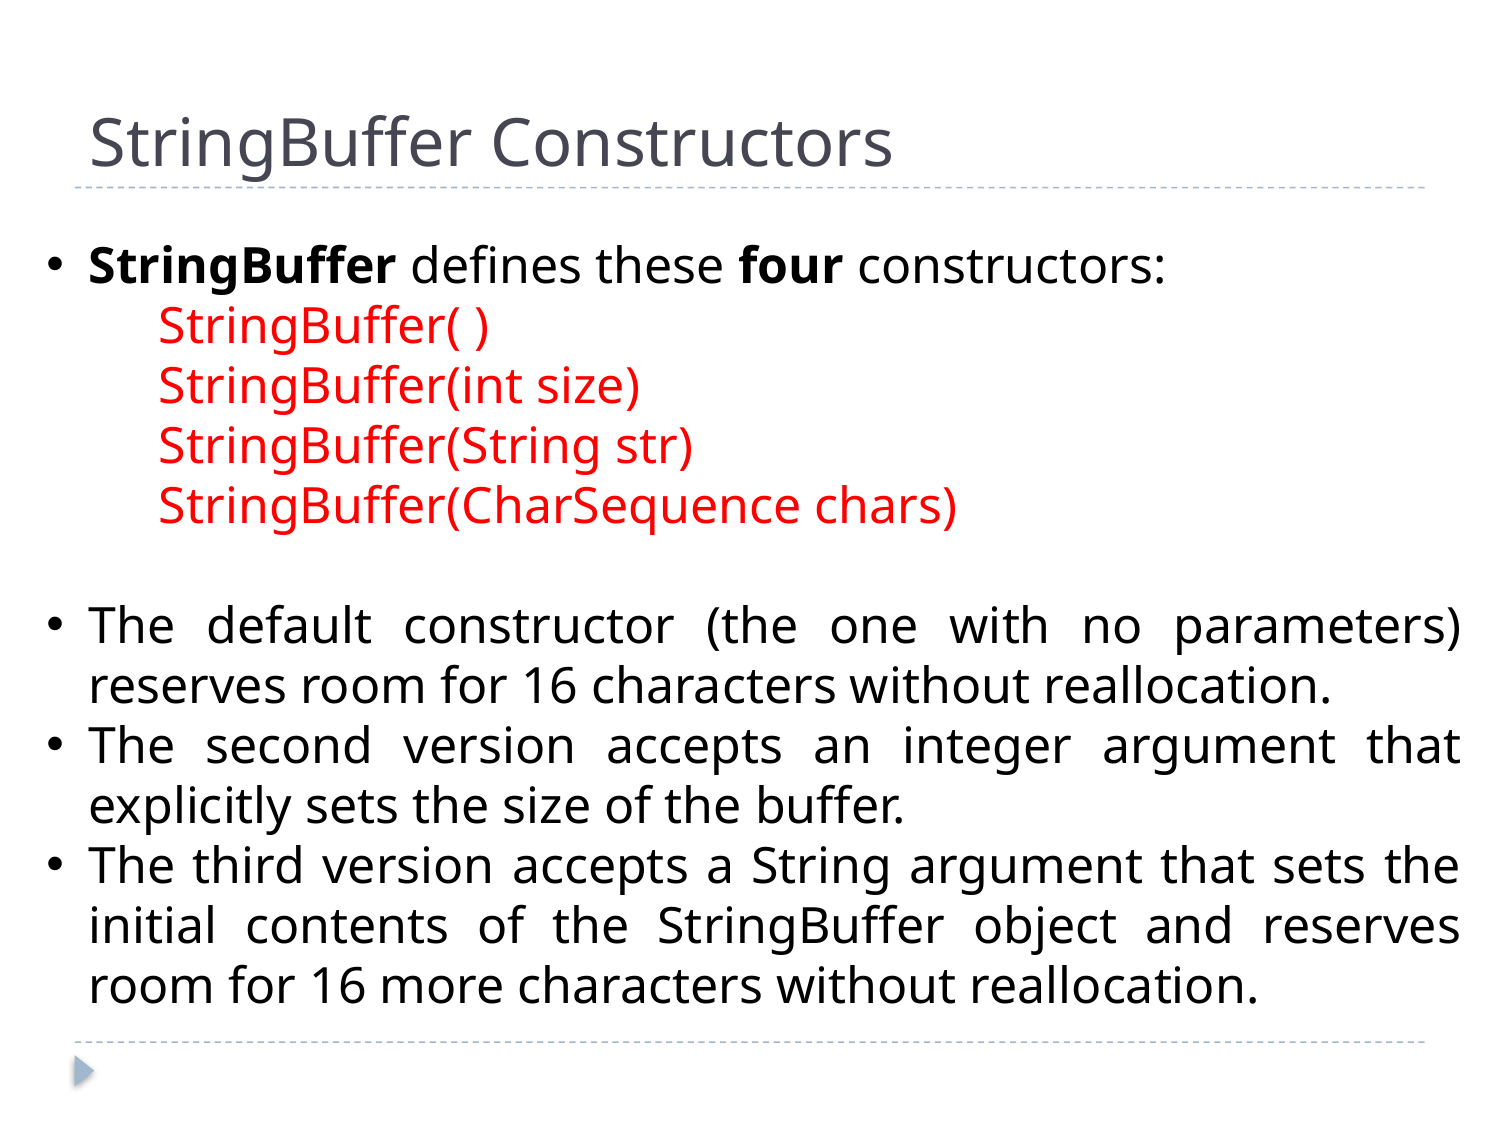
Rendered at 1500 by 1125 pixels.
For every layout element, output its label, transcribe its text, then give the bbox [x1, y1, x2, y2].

title StringBuffer Constructors [75, 24, 1425, 188]
text_box StringBuffer defines these four constructors: StringBuffer( ) StringBuffer(int size) StringBuffer(String str) StringBuffer(CharSequence chars) The default constructor (the one with no parameters) reserves room for 16 characters without reallocation. The second version accepts an integer argument that explicitly sets the size of the buffer. The third version accepts a String argument that sets the initial contents of the StringBuffer object and reserves room for 16 more characters without reallocation. [31, 165, 1477, 1021]
